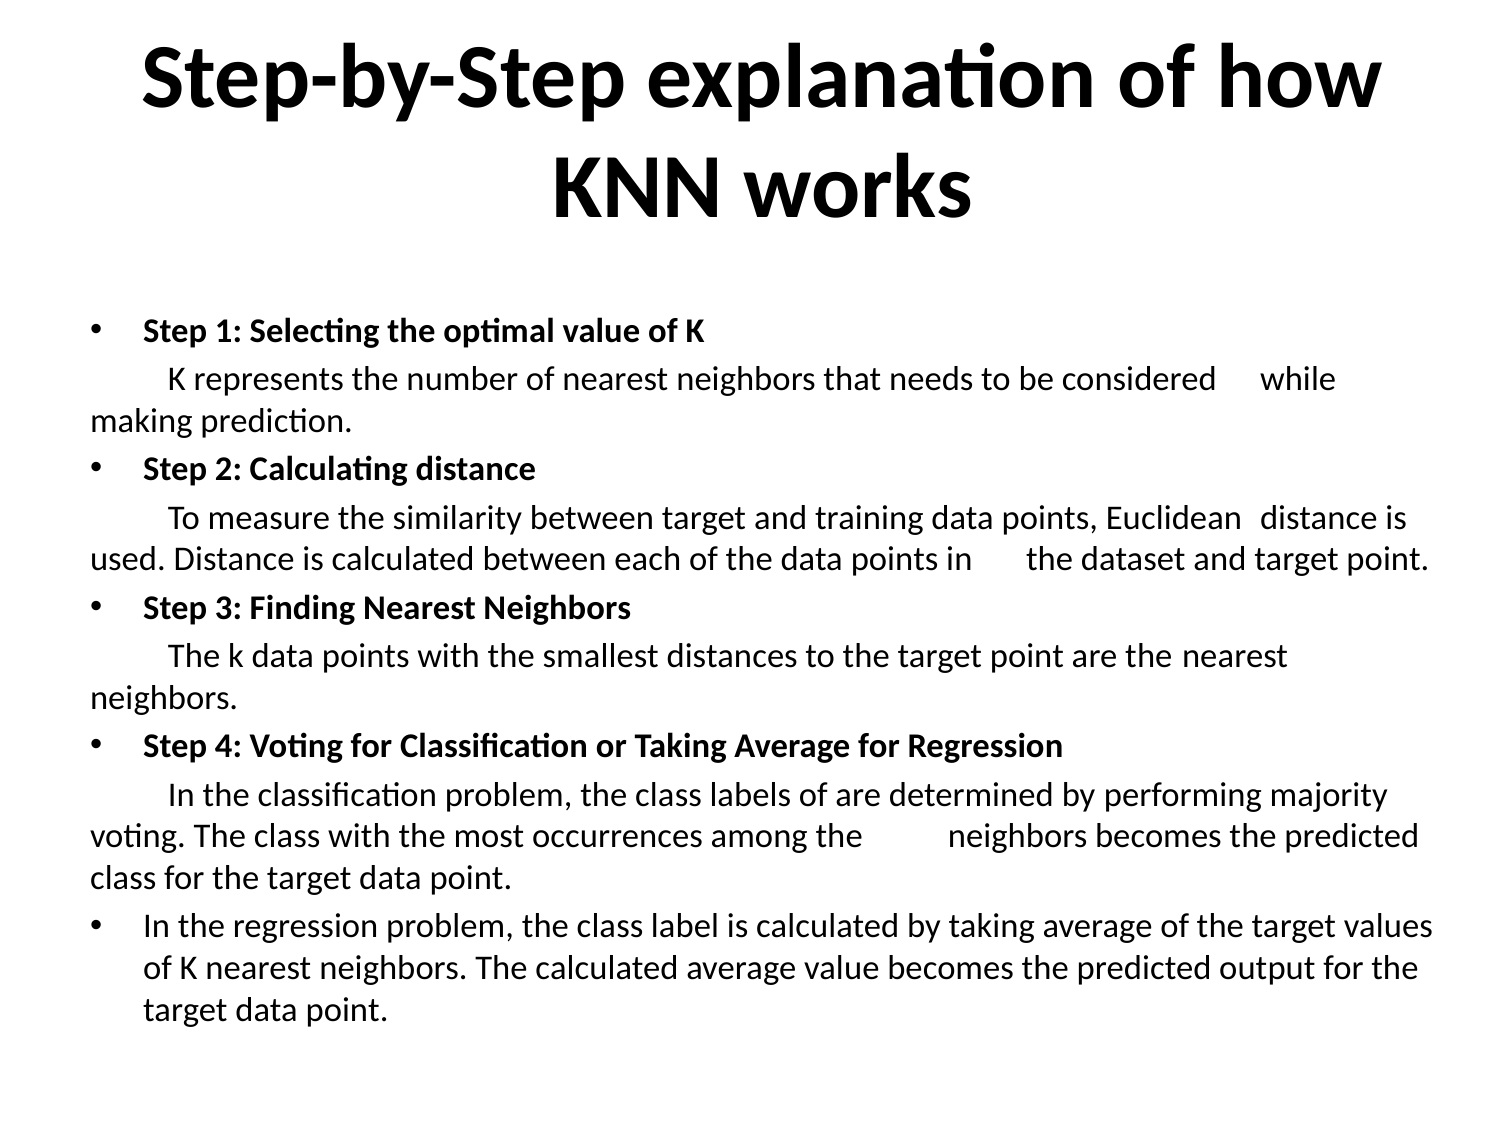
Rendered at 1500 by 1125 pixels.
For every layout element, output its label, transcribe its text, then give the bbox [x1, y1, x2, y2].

list Step 1: Selecting the optimal value of K K represents the number of nearest neighbors that needs to be considered while making prediction. Step 2: Calculating distance To measure the similarity between target and training data points, Euclidean distance is used. Distance is calculated between each of the data points in the dataset and target point. Step 3: Finding Nearest Neighbors The k data points with the smallest distances to the target point are the nearest neighbors. Step 4: Voting for Classification or Taking Average for Regression In the classification problem, the class labels of are determined by performing majority voting. The class with the most occurrences among the neighbors becomes the predicted class for the target data point. In the regression problem, the class label is calculated by taking average of the target values of K nearest neighbors. The calculated average value becomes the predicted output for the target data point. [75, 299, 1450, 1075]
title Step-by-Step explanation of how KNN works [87, 87, 1438, 275]
